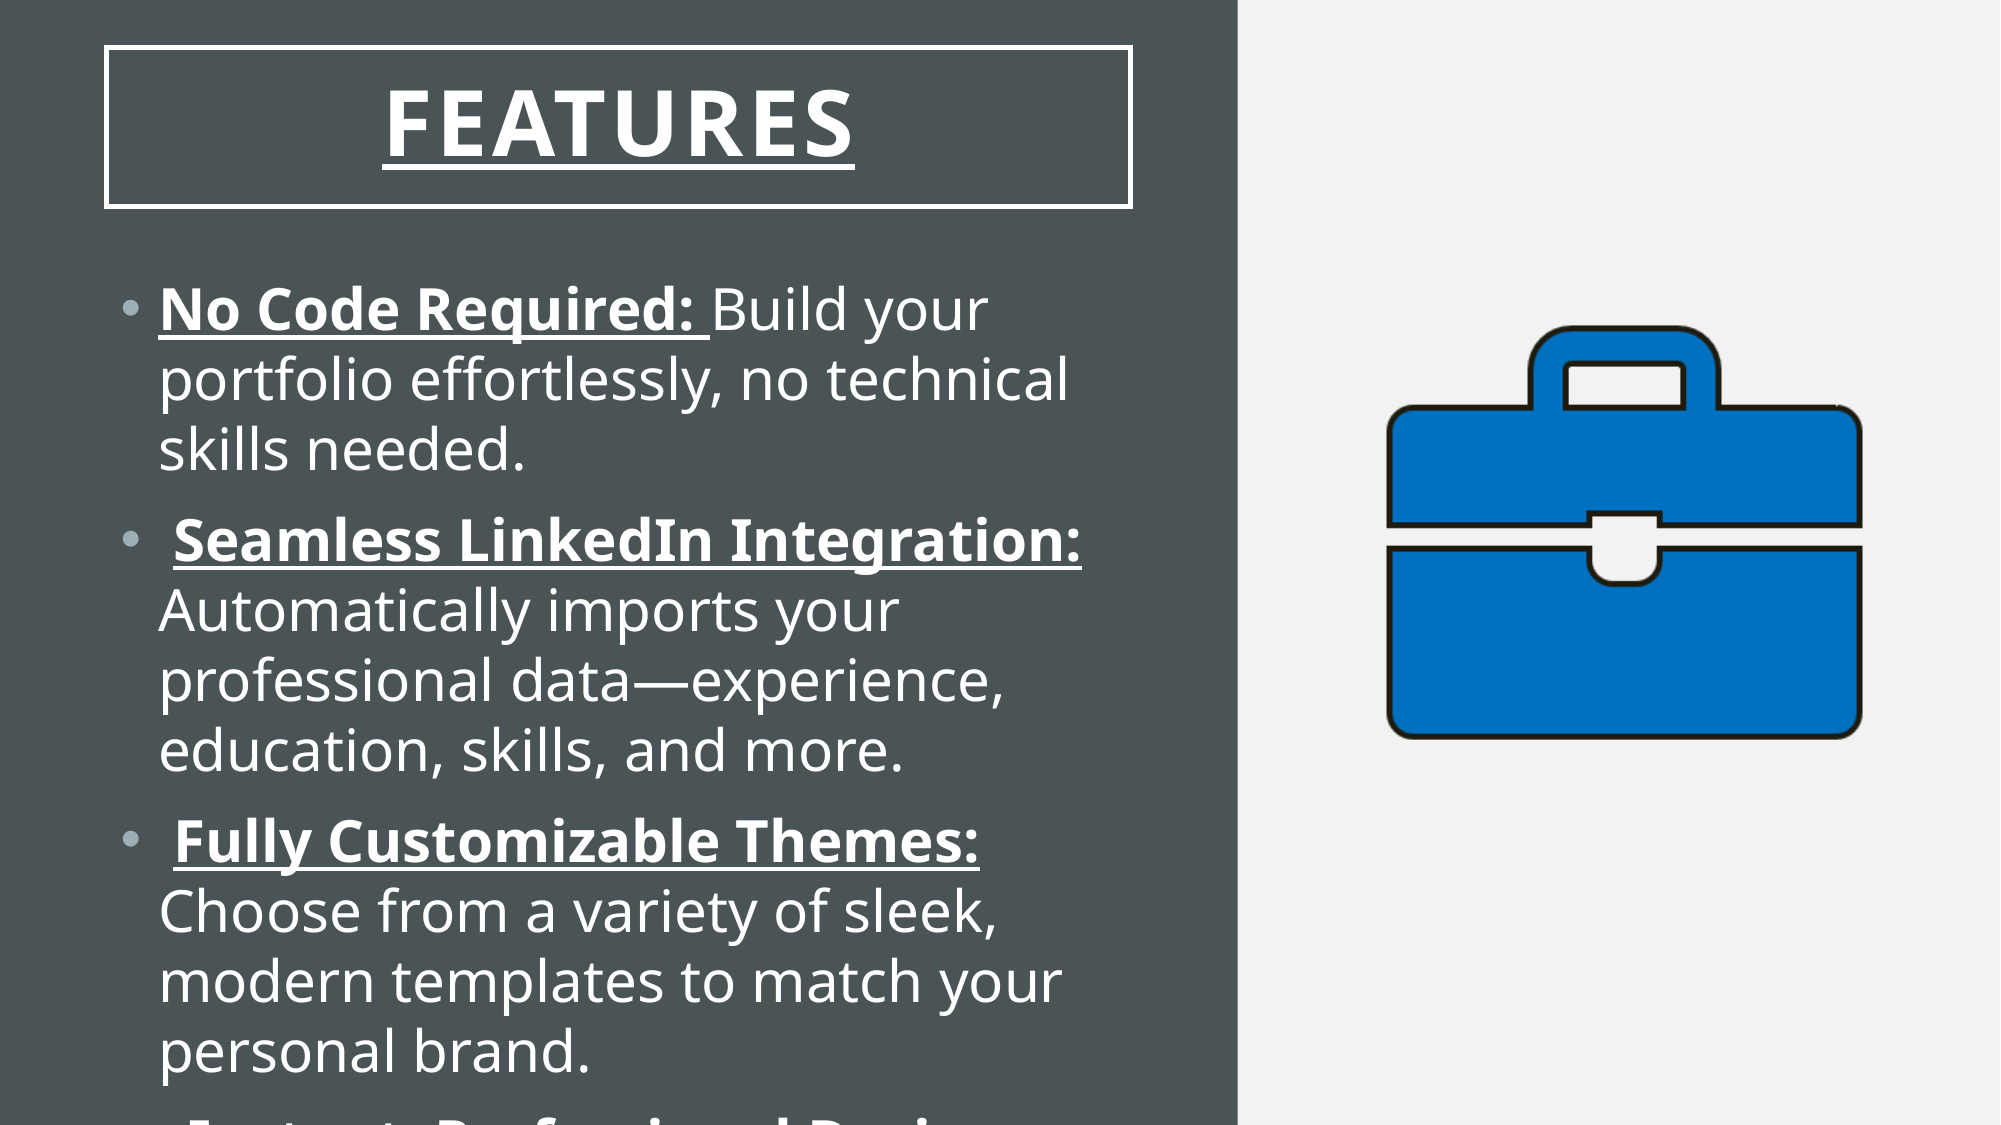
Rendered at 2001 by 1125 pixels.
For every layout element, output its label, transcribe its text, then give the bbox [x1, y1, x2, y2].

text_box [0, 0, 1238, 1125]
picture [1331, 264, 1895, 828]
text_box [1238, 0, 2000, 1125]
list No Code Required: Build your portfolio effortlessly, no technical skills needed. Seamless LinkedIn Integration: Automatically imports your professional data—experience, education, skills, and more. Fully Customizable Themes: Choose from a variety of sleek, modern templates to match your personal brand. Instant, Professional Design: Create a polished portfolio in minutes, ready to share with potential employers or clients. [105, 264, 1130, 1068]
title features [104, 45, 1133, 209]
